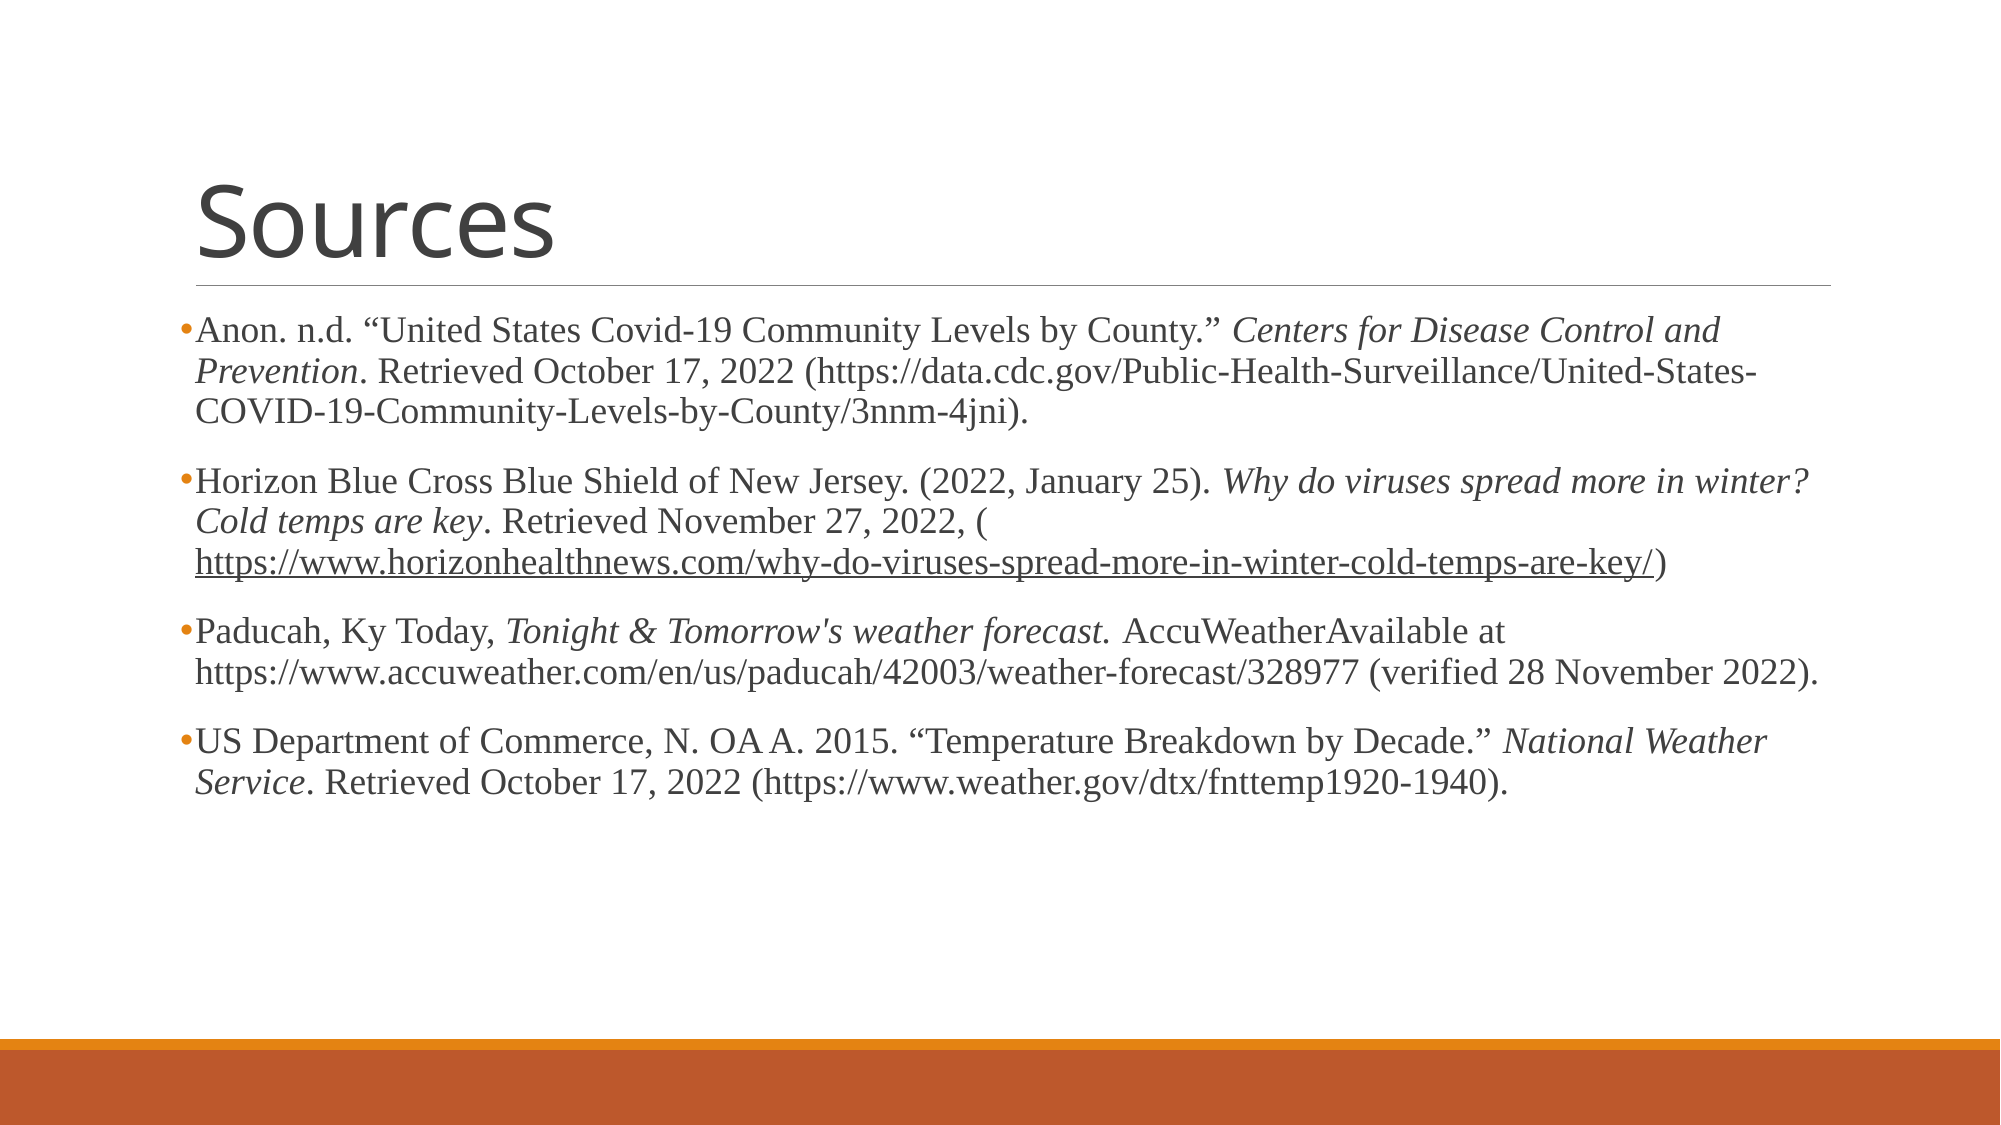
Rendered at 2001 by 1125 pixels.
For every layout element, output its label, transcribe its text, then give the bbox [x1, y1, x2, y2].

title Sources [180, 47, 1830, 285]
list Anon. n.d. “United States Covid-19 Community Levels by County.” Centers for Disease Control and Prevention. Retrieved October 17, 2022 (https://data.cdc.gov/Public-Health-Surveillance/United-States-COVID-19-Community-Levels-by-County/3nnm-4jni). Horizon Blue Cross Blue Shield of New Jersey. (2022, January 25). Why do viruses spread more in winter? Cold temps are key. Retrieved November 27, 2022, (https://www.horizonhealthnews.com/why-do-viruses-spread-more-in-winter-cold-temps-are-key/) Paducah, Ky Today, Tonight & Tomorrow's weather forecast. AccuWeatherAvailable at https://www.accuweather.com/en/us/paducah/42003/weather-forecast/328977 (verified 28 November 2022). US Department of Commerce, N. OA A. 2015. “Temperature Breakdown by Decade.” National Weather Service. Retrieved October 17, 2022 (https://www.weather.gov/dtx/fnttemp1920-1940). [180, 302, 1830, 963]
